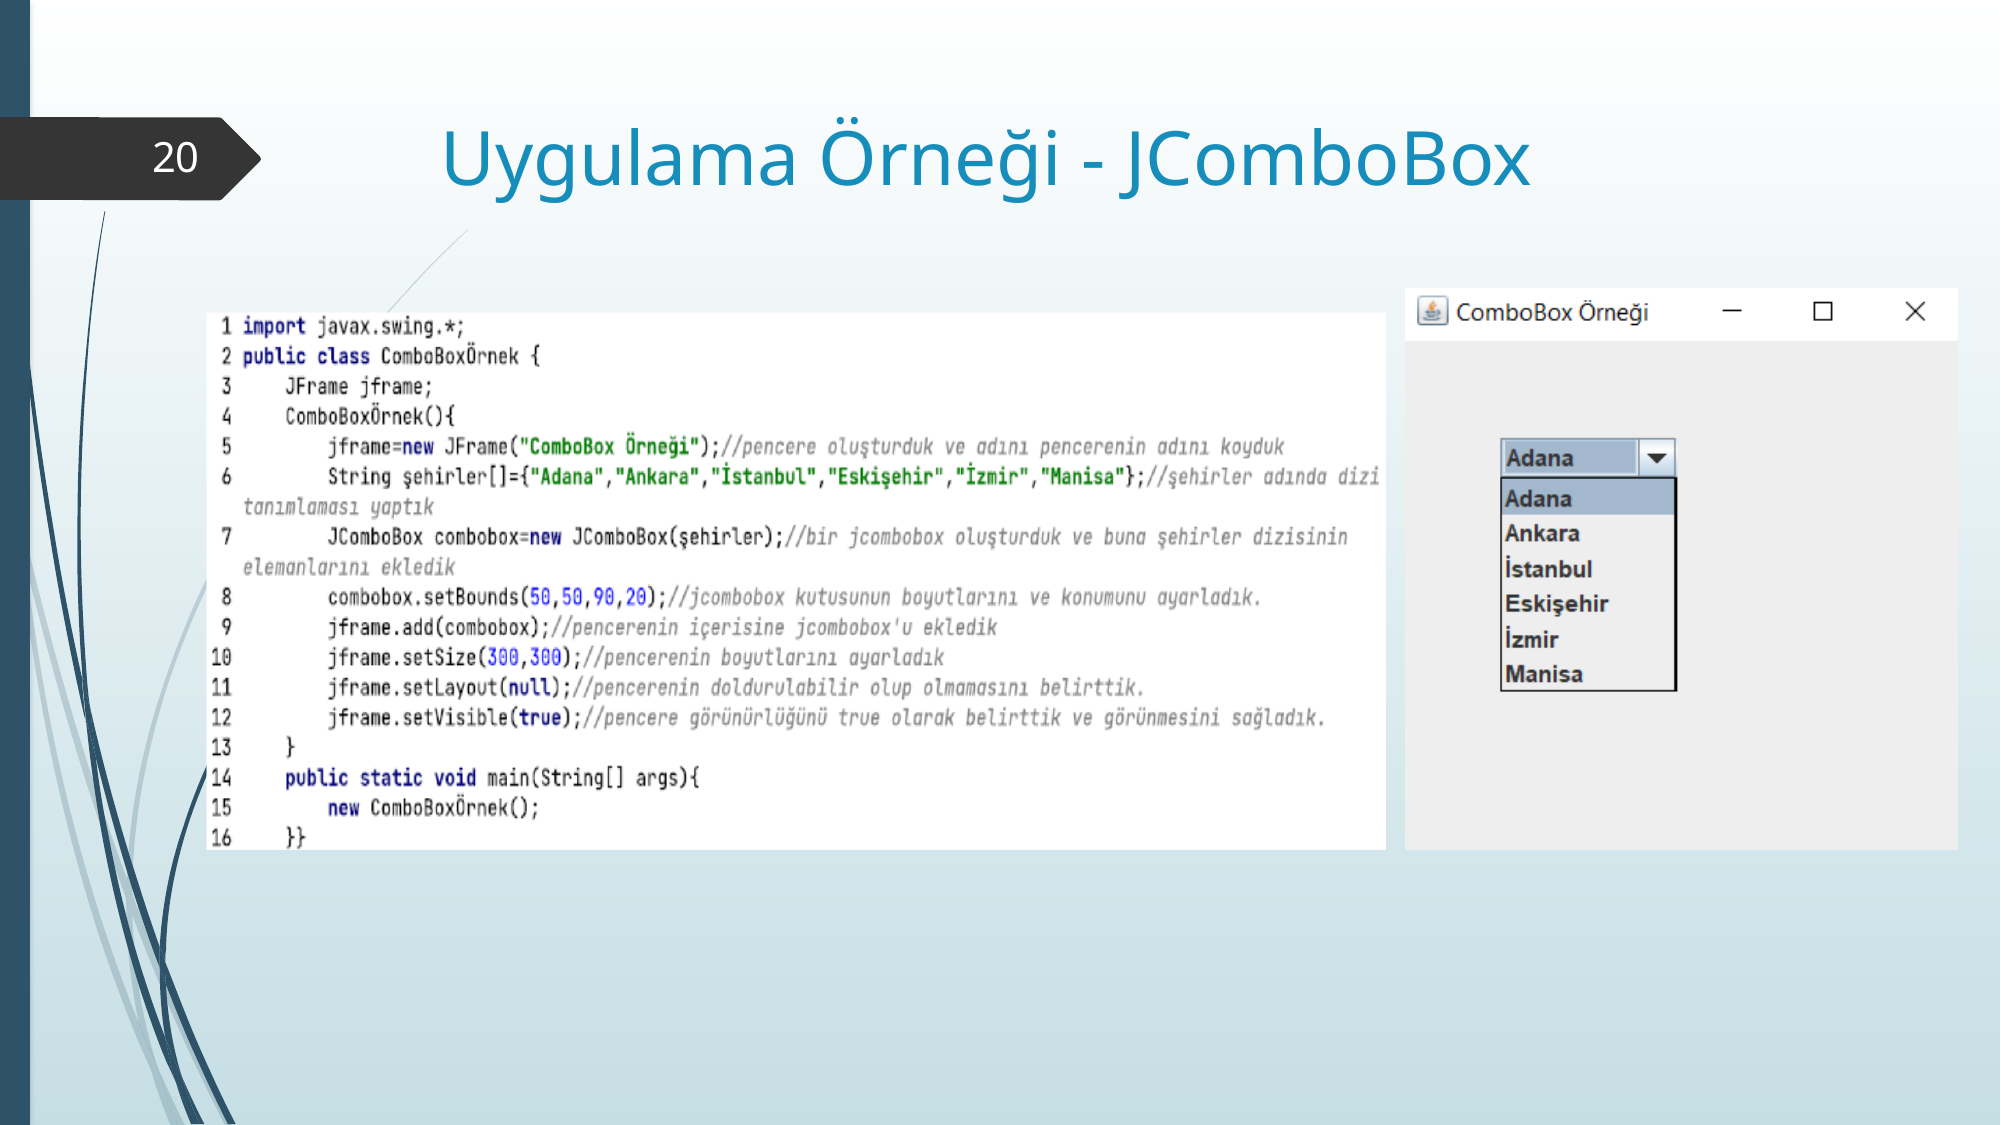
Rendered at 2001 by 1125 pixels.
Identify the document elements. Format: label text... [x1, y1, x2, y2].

slide_number 20 [87, 129, 216, 190]
picture [1405, 287, 1958, 850]
title Uygulama Örneği - JComboBox [425, 102, 522, 312]
picture [208, 0, 1386, 1125]
title Uygulama Örneği - JComboBox [1068, 102, 1888, 313]
